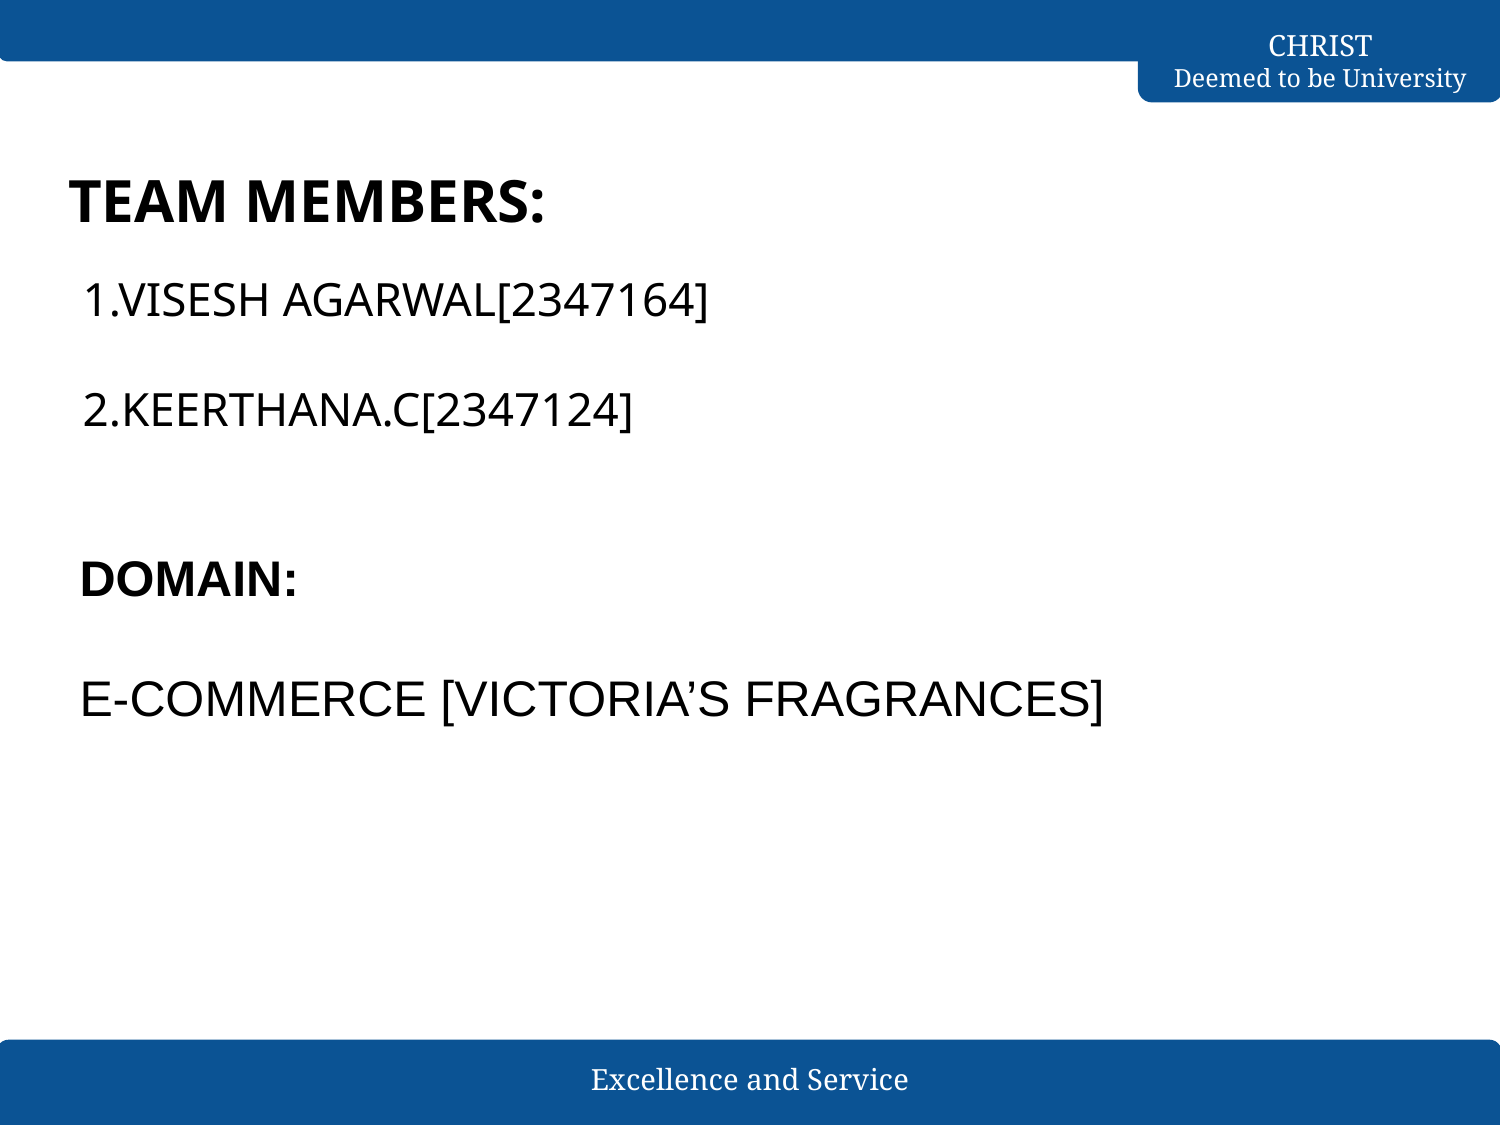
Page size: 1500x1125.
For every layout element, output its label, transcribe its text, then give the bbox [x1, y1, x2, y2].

list 1.VISESH AGARWAL[2347164] 2.KEERTHANA.C[2347124] [53, 255, 1451, 482]
title TEAM MEMBERS: [53, 149, 1451, 255]
text_box DOMAIN: E-COMMERCE [VICTORIA’S FRAGRANCES] [64, 538, 1404, 794]
